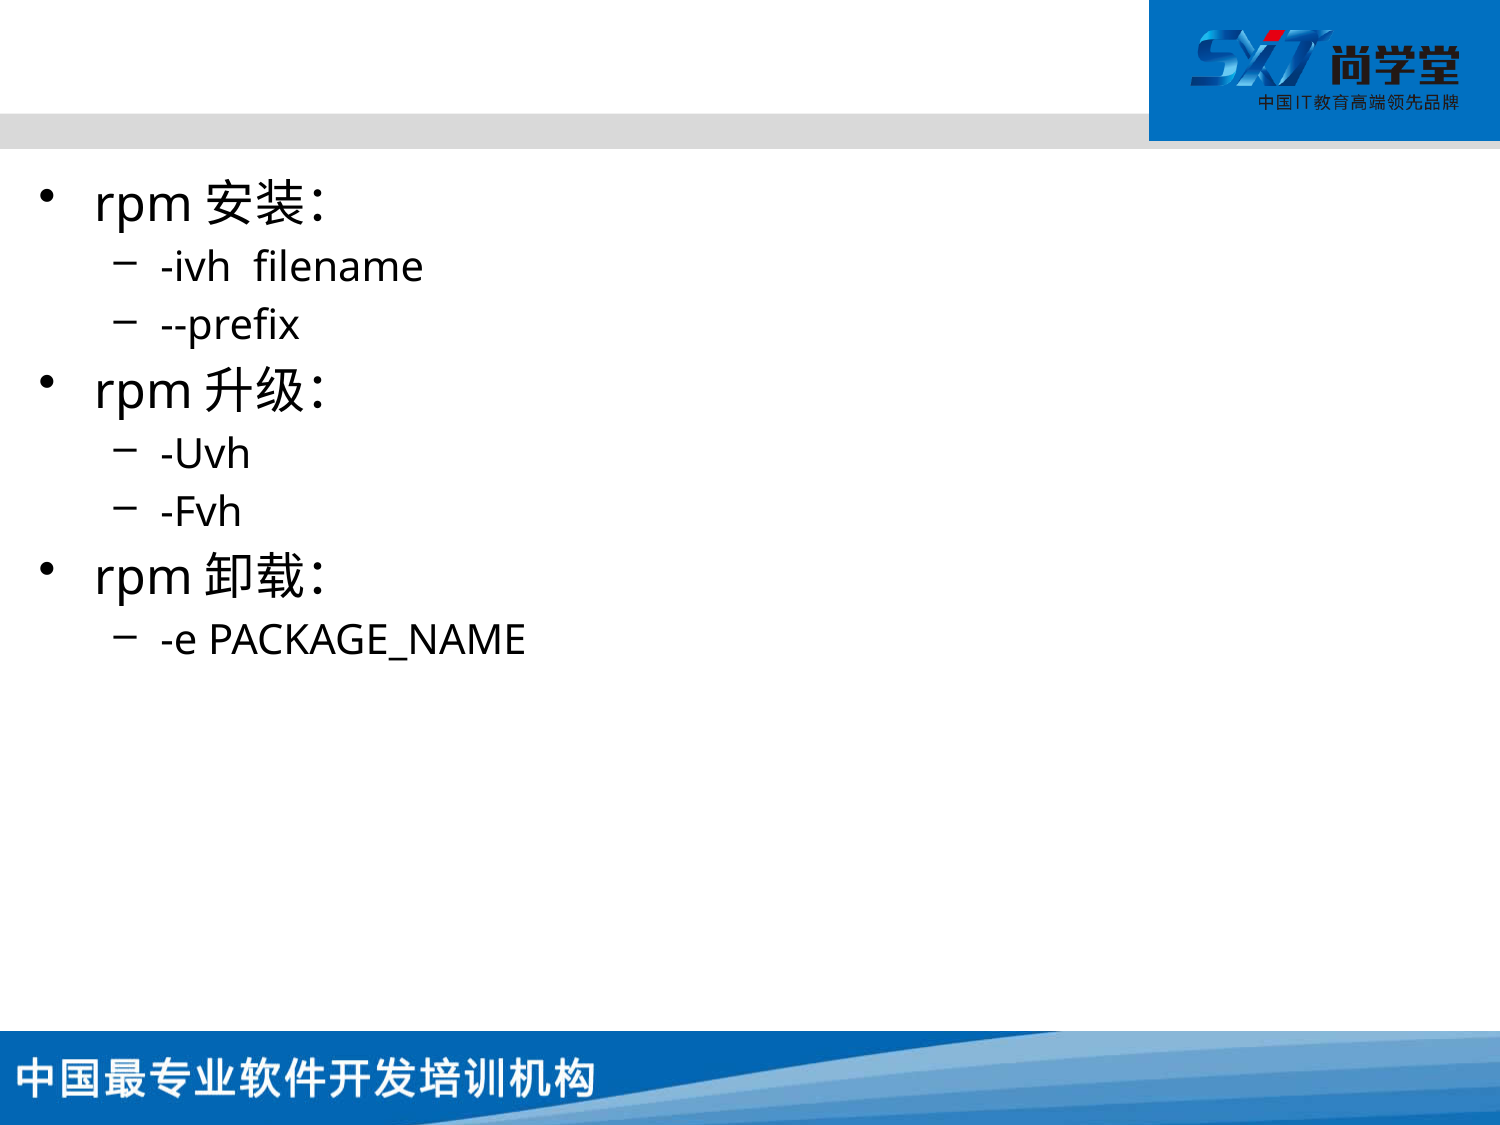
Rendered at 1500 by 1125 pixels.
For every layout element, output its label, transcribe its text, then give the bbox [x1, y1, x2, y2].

picture [0, 1031, 1500, 1125]
picture [1149, 0, 1500, 141]
list rpm安装： -ivh filename --prefix rpm升级： -Uvh -Fvh rpm卸载： -e PACKAGE_NAME [23, 164, 1465, 997]
